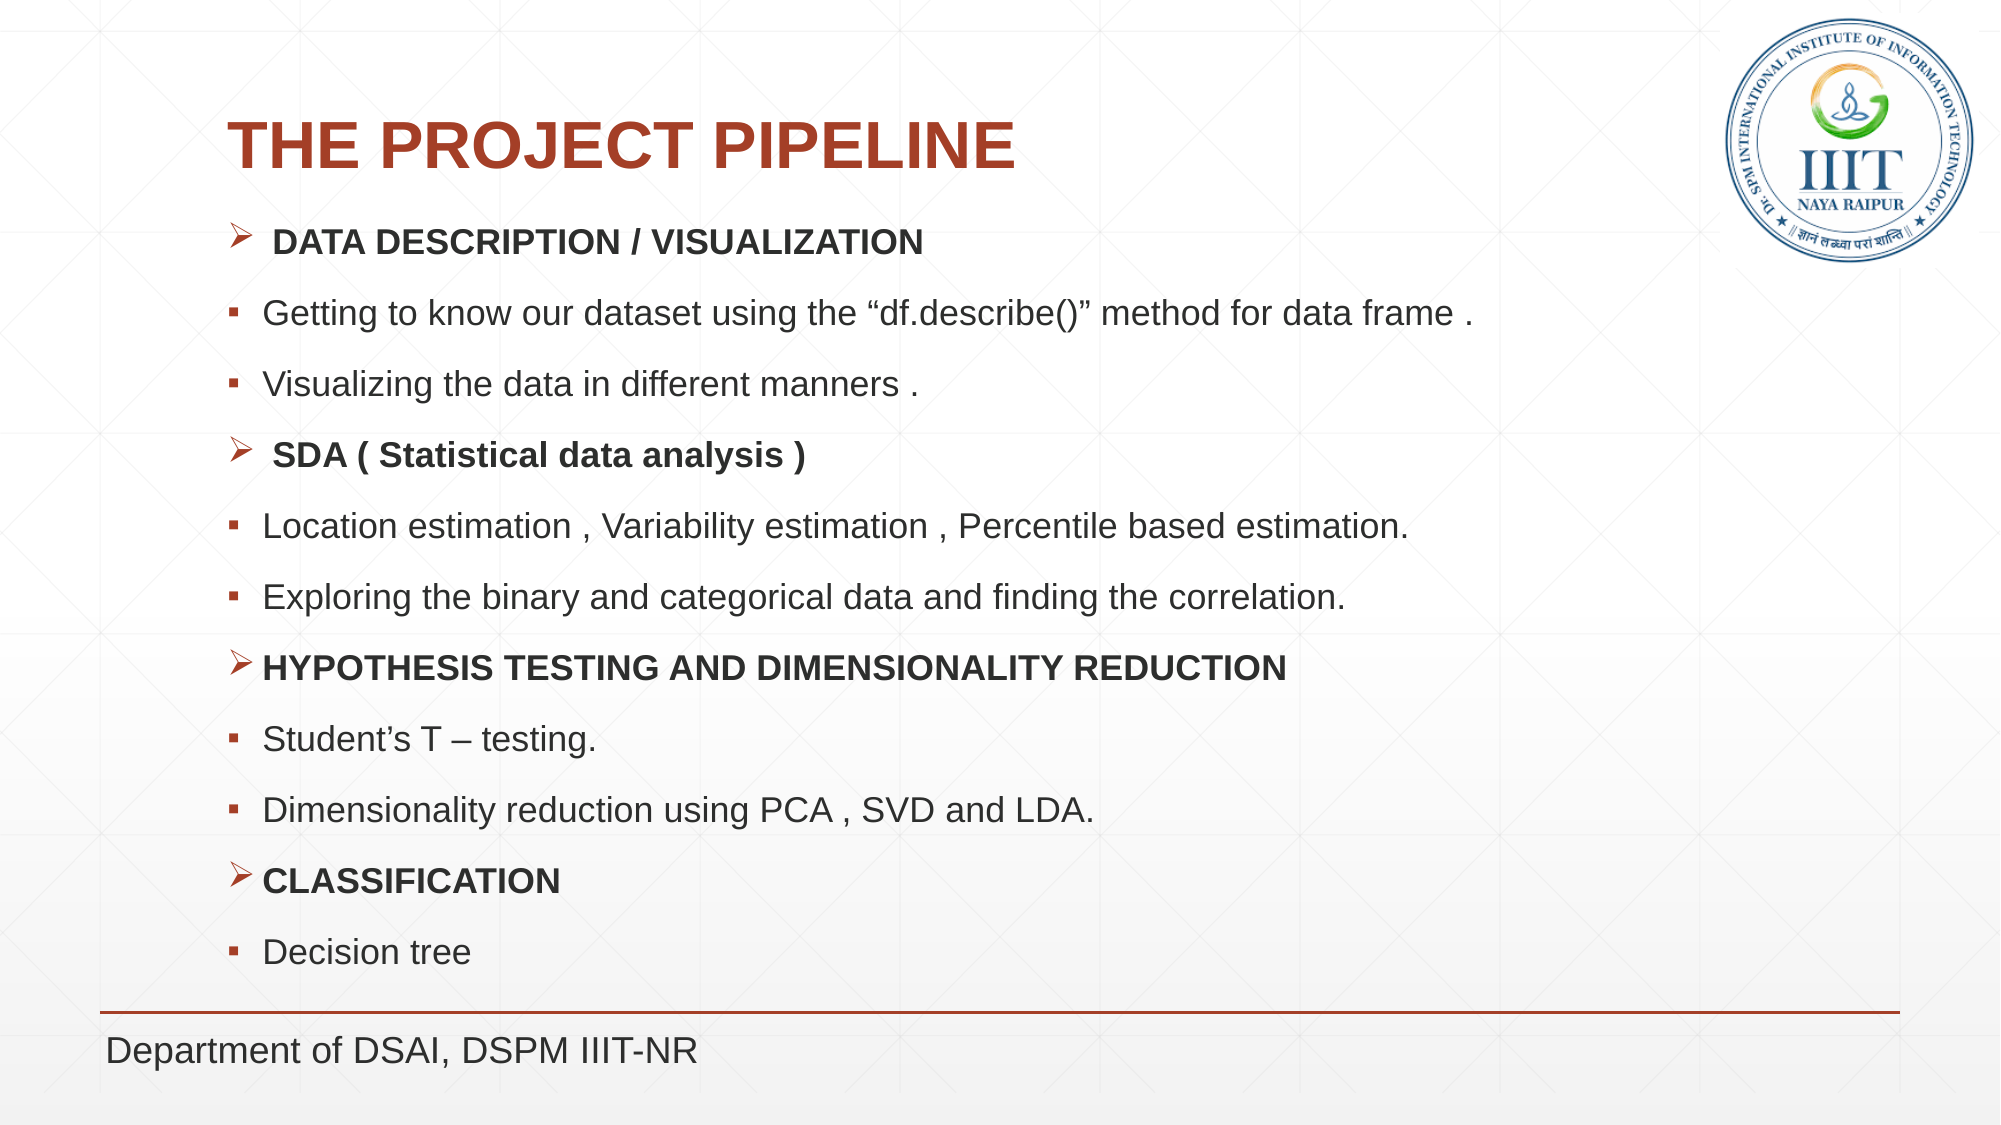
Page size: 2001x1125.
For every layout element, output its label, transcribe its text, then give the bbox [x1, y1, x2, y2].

text_box Department of DSAI, DSPM IIIT-NR [90, 1018, 1488, 1079]
picture [1720, 13, 1979, 268]
list DATA DESCRIPTION / VISUALIZATION Getting to know our dataset using the “df.describe()” method for data frame . Visualizing the data in different manners . SDA ( Statistical data analysis ) Location estimation , Variability estimation , Percentile based estimation. Exploring the binary and categorical data and finding the correlation. HYPOTHESIS TESTING AND DIMENSIONALITY REDUCTION Student’s T – testing. Dimensionality reduction using PCA , SVD and LDA. CLASSIFICATION Decision tree [212, 215, 1788, 985]
title THE PROJECT PIPELINE [212, 82, 1720, 191]
